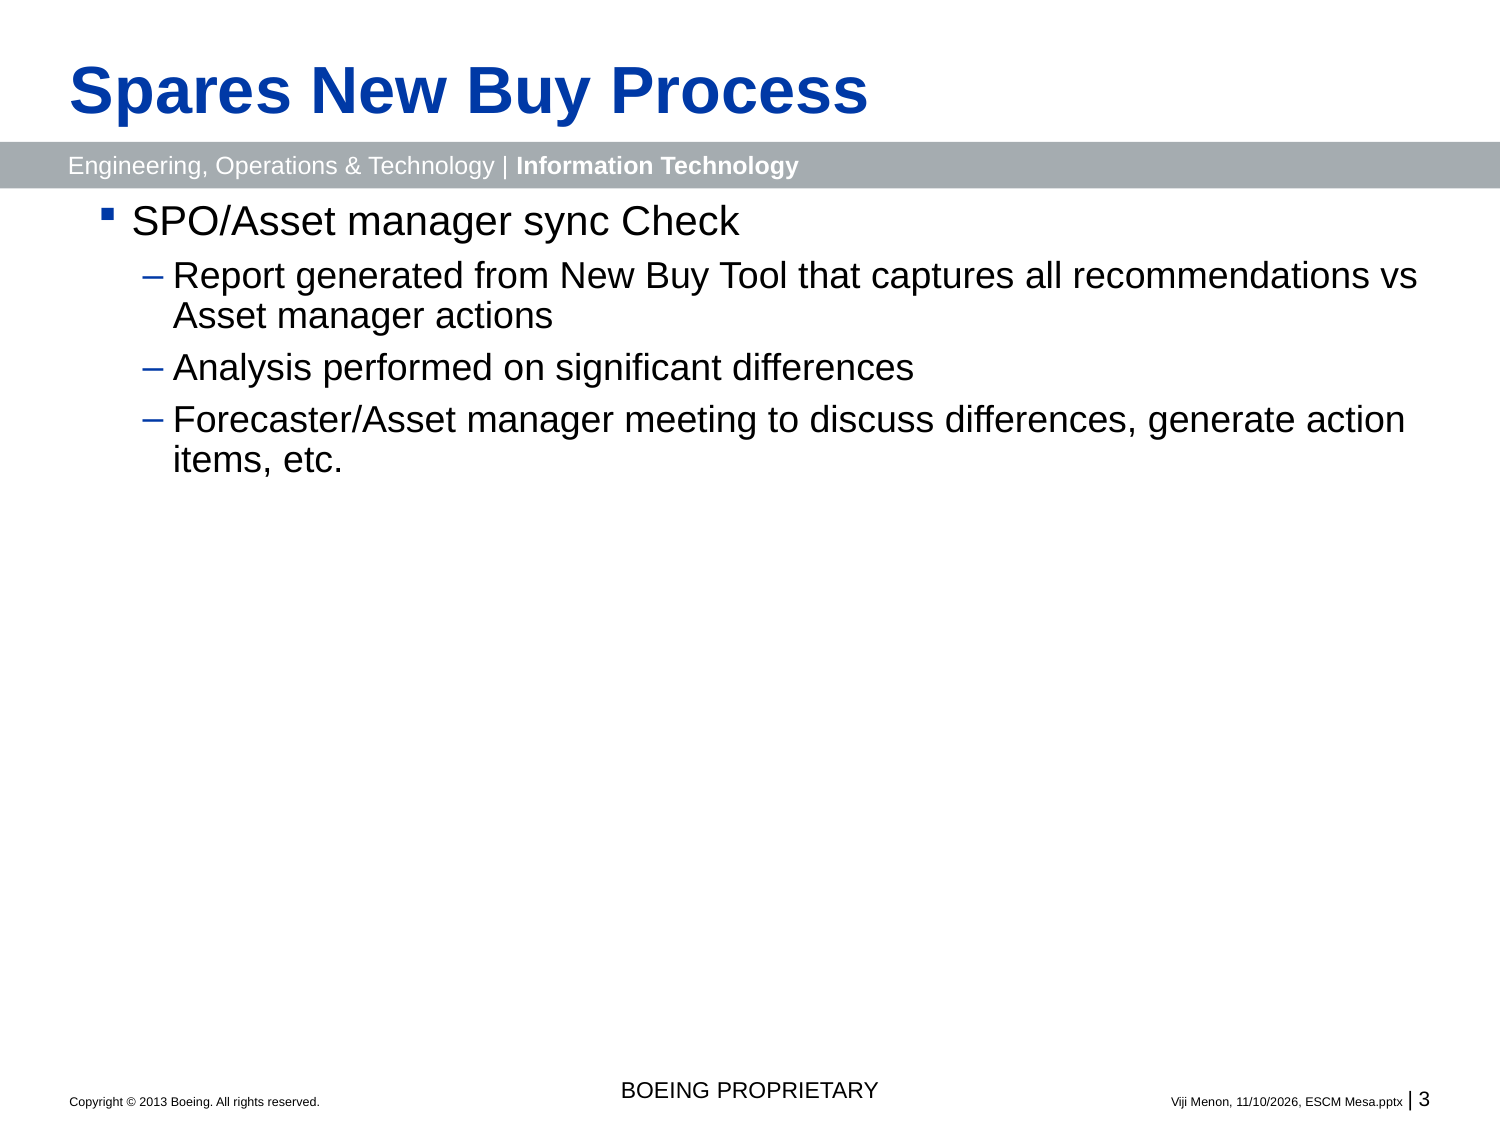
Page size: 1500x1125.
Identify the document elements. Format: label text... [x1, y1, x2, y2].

text_box BOEING PROPRIETARY [487, 1048, 1013, 1111]
title Spares New Buy Process [70, 54, 1432, 128]
list SPO/Asset manager sync Check Report generated from New Buy Tool that captures all recommendations vs Asset manager actions Analysis performed on significant differences Forecaster/Asset manager meeting to discuss differences, generate action items, etc. [70, 199, 1432, 491]
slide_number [1139, 1071, 1432, 1113]
